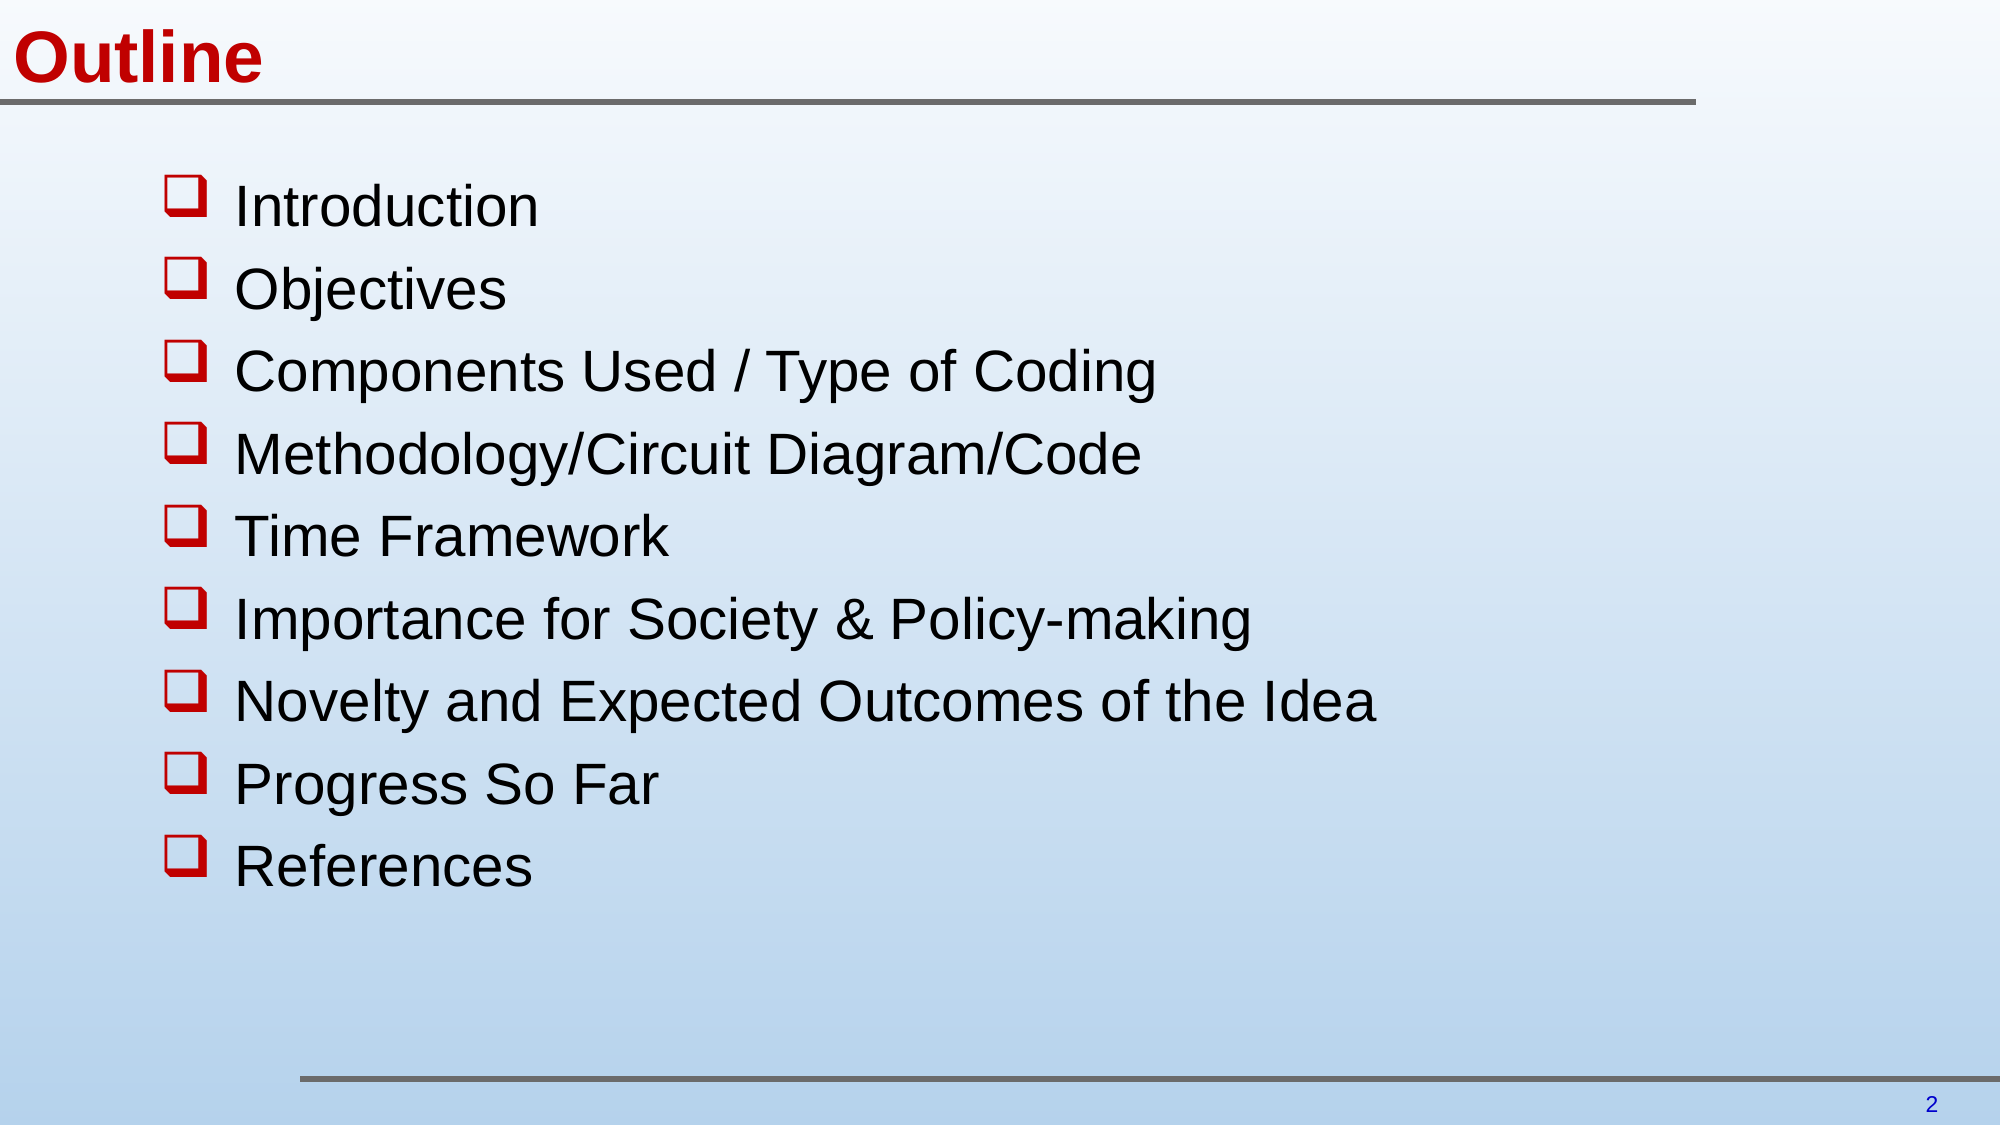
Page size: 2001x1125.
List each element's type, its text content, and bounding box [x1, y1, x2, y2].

text_box Introduction Objectives Components Used / Type of Coding Methodology/Circuit Diagram/Code Time Framework Importance for Society & Policy-making Novelty and Expected Outcomes of the Idea Progress So Far References [137, 160, 1839, 906]
text_box Outline [0, 0, 1464, 118]
